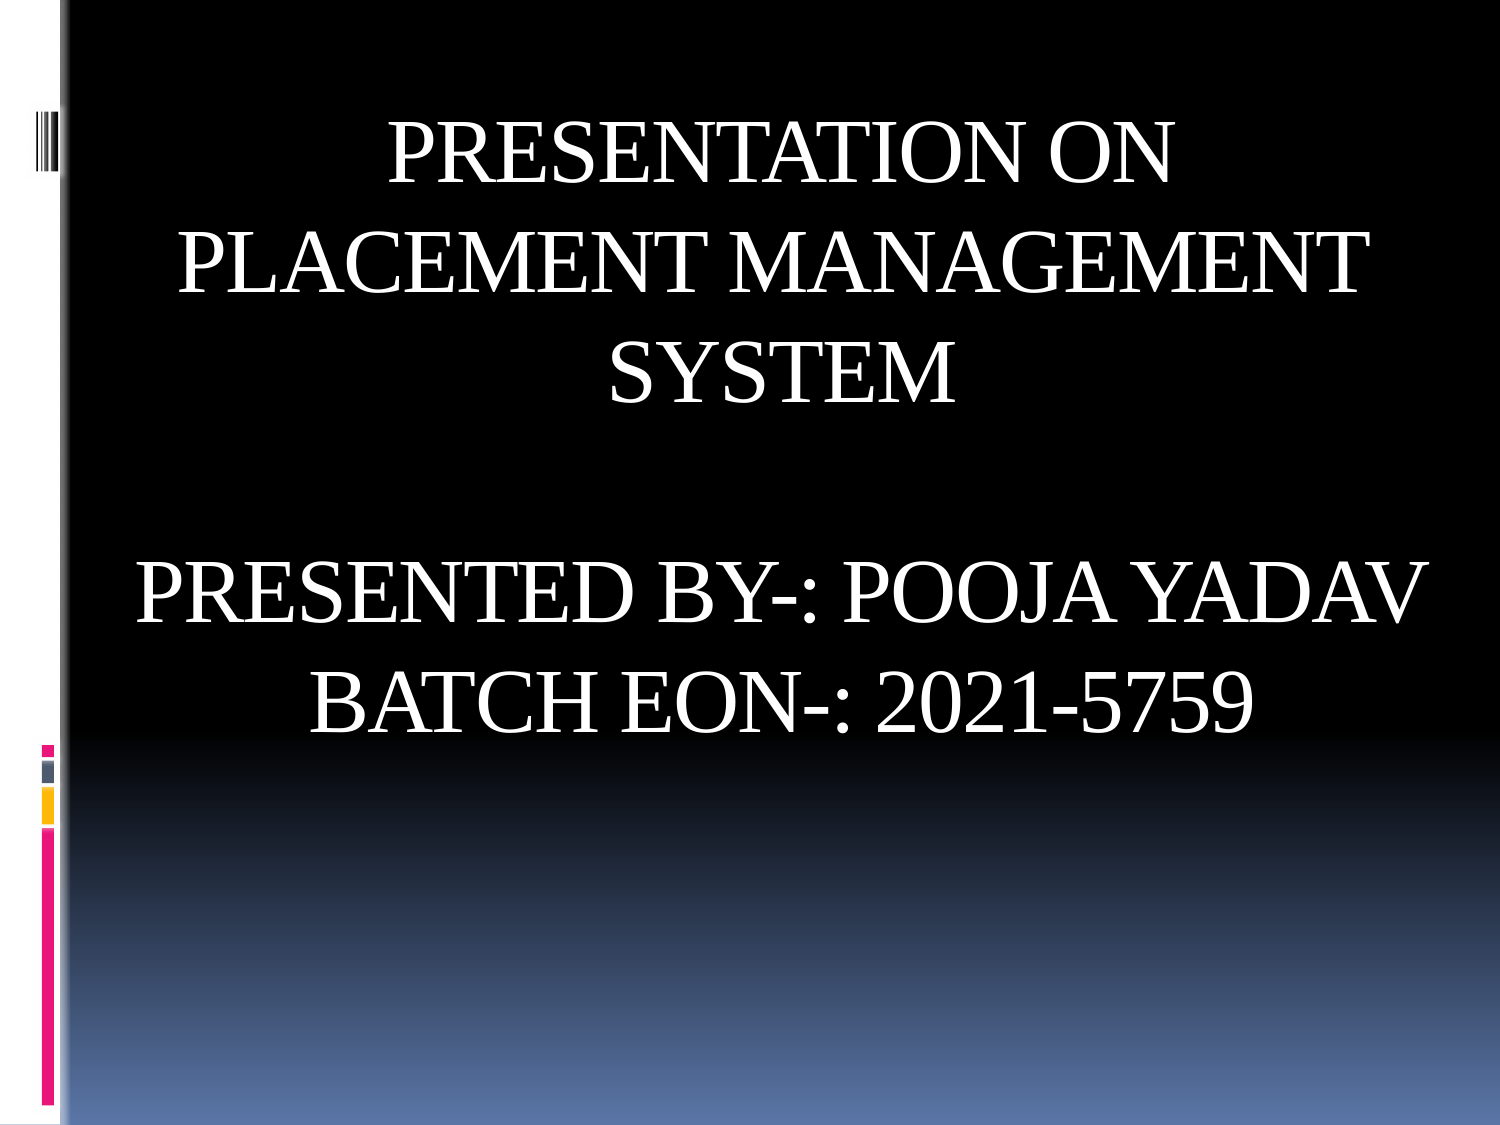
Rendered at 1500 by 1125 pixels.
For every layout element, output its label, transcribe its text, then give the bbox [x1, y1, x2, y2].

title PRESENTATION ON PLACEMENT MANAGEMENT SYSTEM PRESENTED BY-: POOJA YADAV BATCH EON-: 2021-5759 [64, 83, 1500, 1000]
